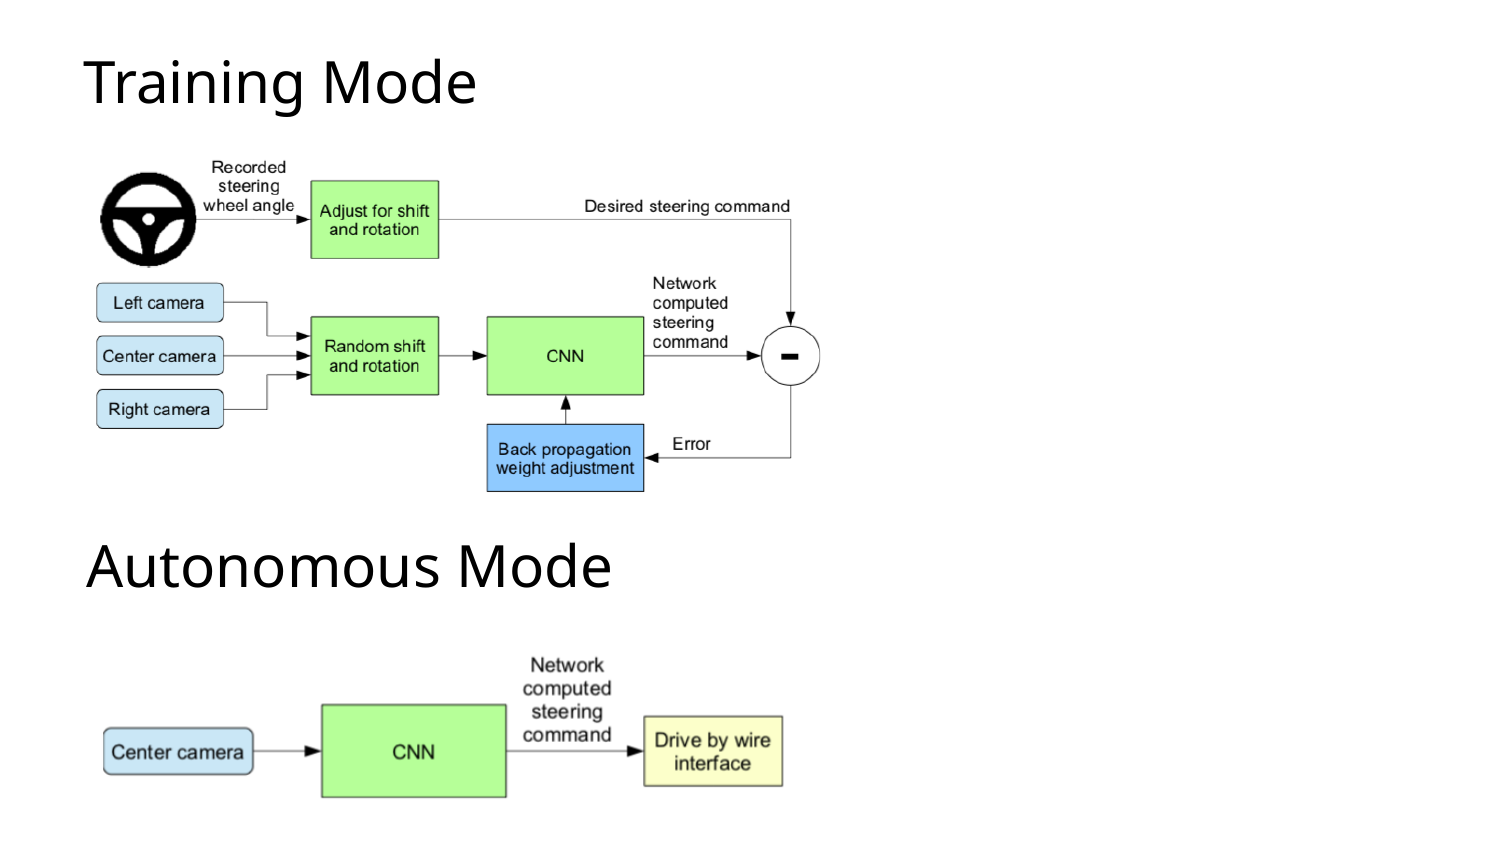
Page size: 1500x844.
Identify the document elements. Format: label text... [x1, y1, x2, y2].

picture [68, 615, 877, 807]
title Training Mode [68, 30, 1467, 125]
picture [71, 130, 876, 503]
text_box Autonomous Mode [71, 513, 832, 604]
